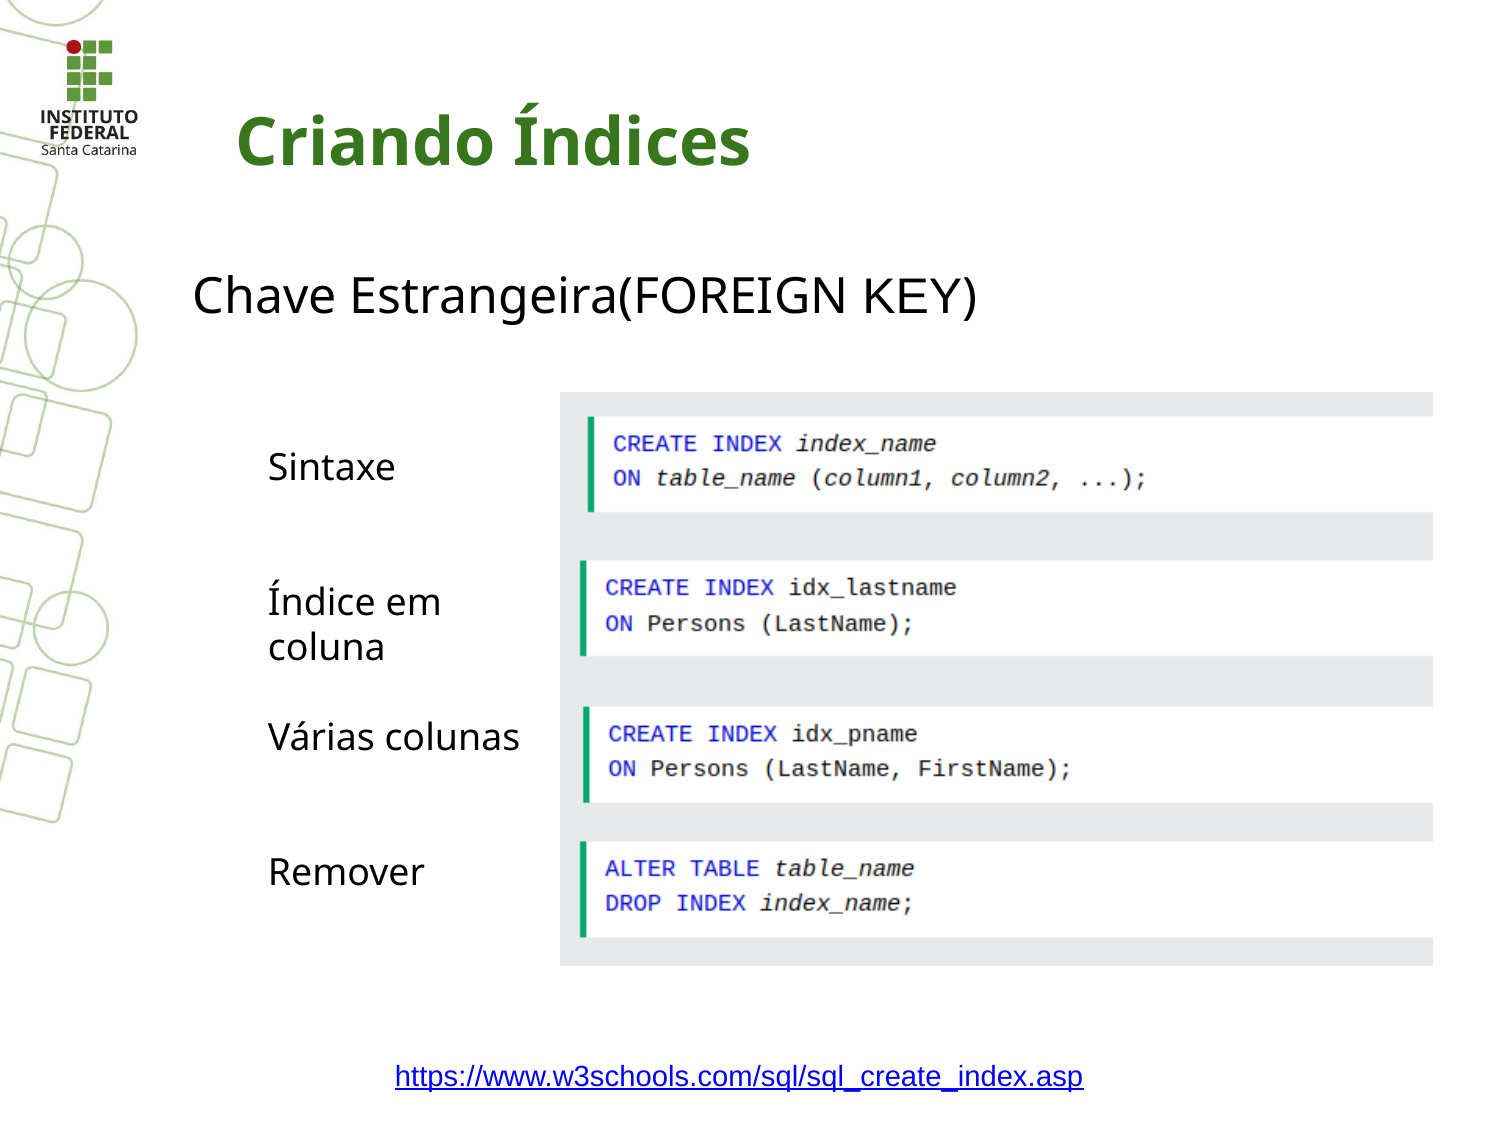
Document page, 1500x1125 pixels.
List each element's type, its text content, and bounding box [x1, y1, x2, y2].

picture [560, 391, 1433, 966]
title Criando Índices [235, 44, 1425, 233]
text_box https://www.w3schools.com/sql/sql_create_index.asp [0, 1024, 1490, 1125]
subtitle Chave Estrangeira(FOREIGN KEY) Sintaxe Índice em coluna Várias colunas Remover [192, 263, 1425, 1024]
picture [0, 0, 1214, 852]
